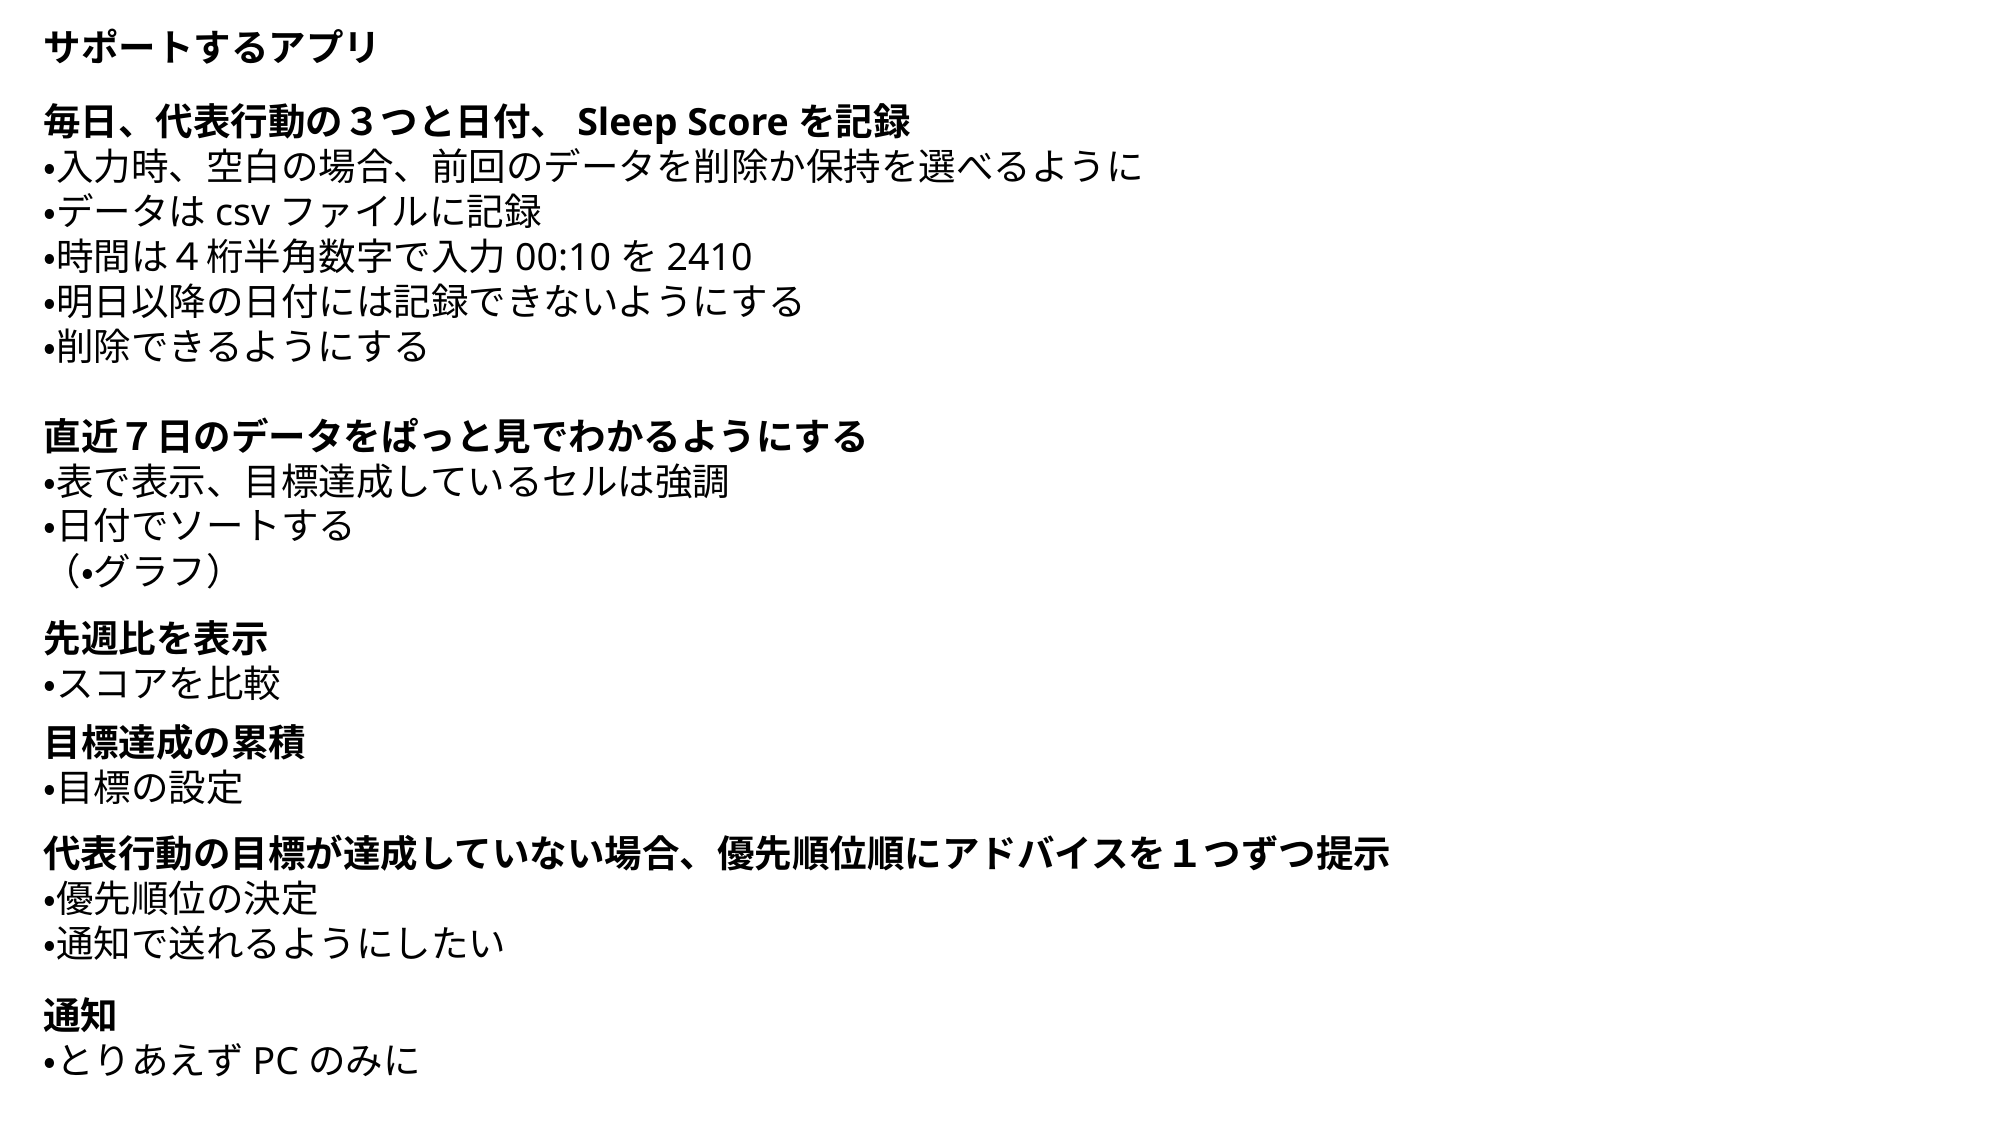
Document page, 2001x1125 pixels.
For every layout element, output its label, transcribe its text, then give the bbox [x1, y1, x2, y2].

text_box 先週比を表示 ・スコアを比較 [28, 607, 1029, 711]
text_box 代表行動の目標が達成していない場合、優先順位順にアドバイスを１つずつ提示 ・優先順位の決定 ・通知で送れるようにしたい [28, 822, 1650, 973]
text_box 直近７日のデータをぱっと見でわかるようにする ・表で表示、目標達成しているセルは強調 ・日付でソートする （・グラフ） [28, 405, 1029, 600]
text_box 毎日、代表行動の３つと日付、Sleep Scoreを記録 ・入力時、空白の場合、前回のデータを削除か保持を選べるように ・データはcsvファイルに記録 ・時間は４桁半角数字で入力00:10を2410 ・明日以降の日付には記録できないようにする ・削除できるようにする [28, 90, 1845, 376]
text_box 目標達成の累積 ・目標の設定 [28, 711, 1029, 816]
text_box サポートするアプリ [28, 16, 1523, 77]
text_box 通知 ・とりあえずPCのみに [28, 984, 1650, 1090]
